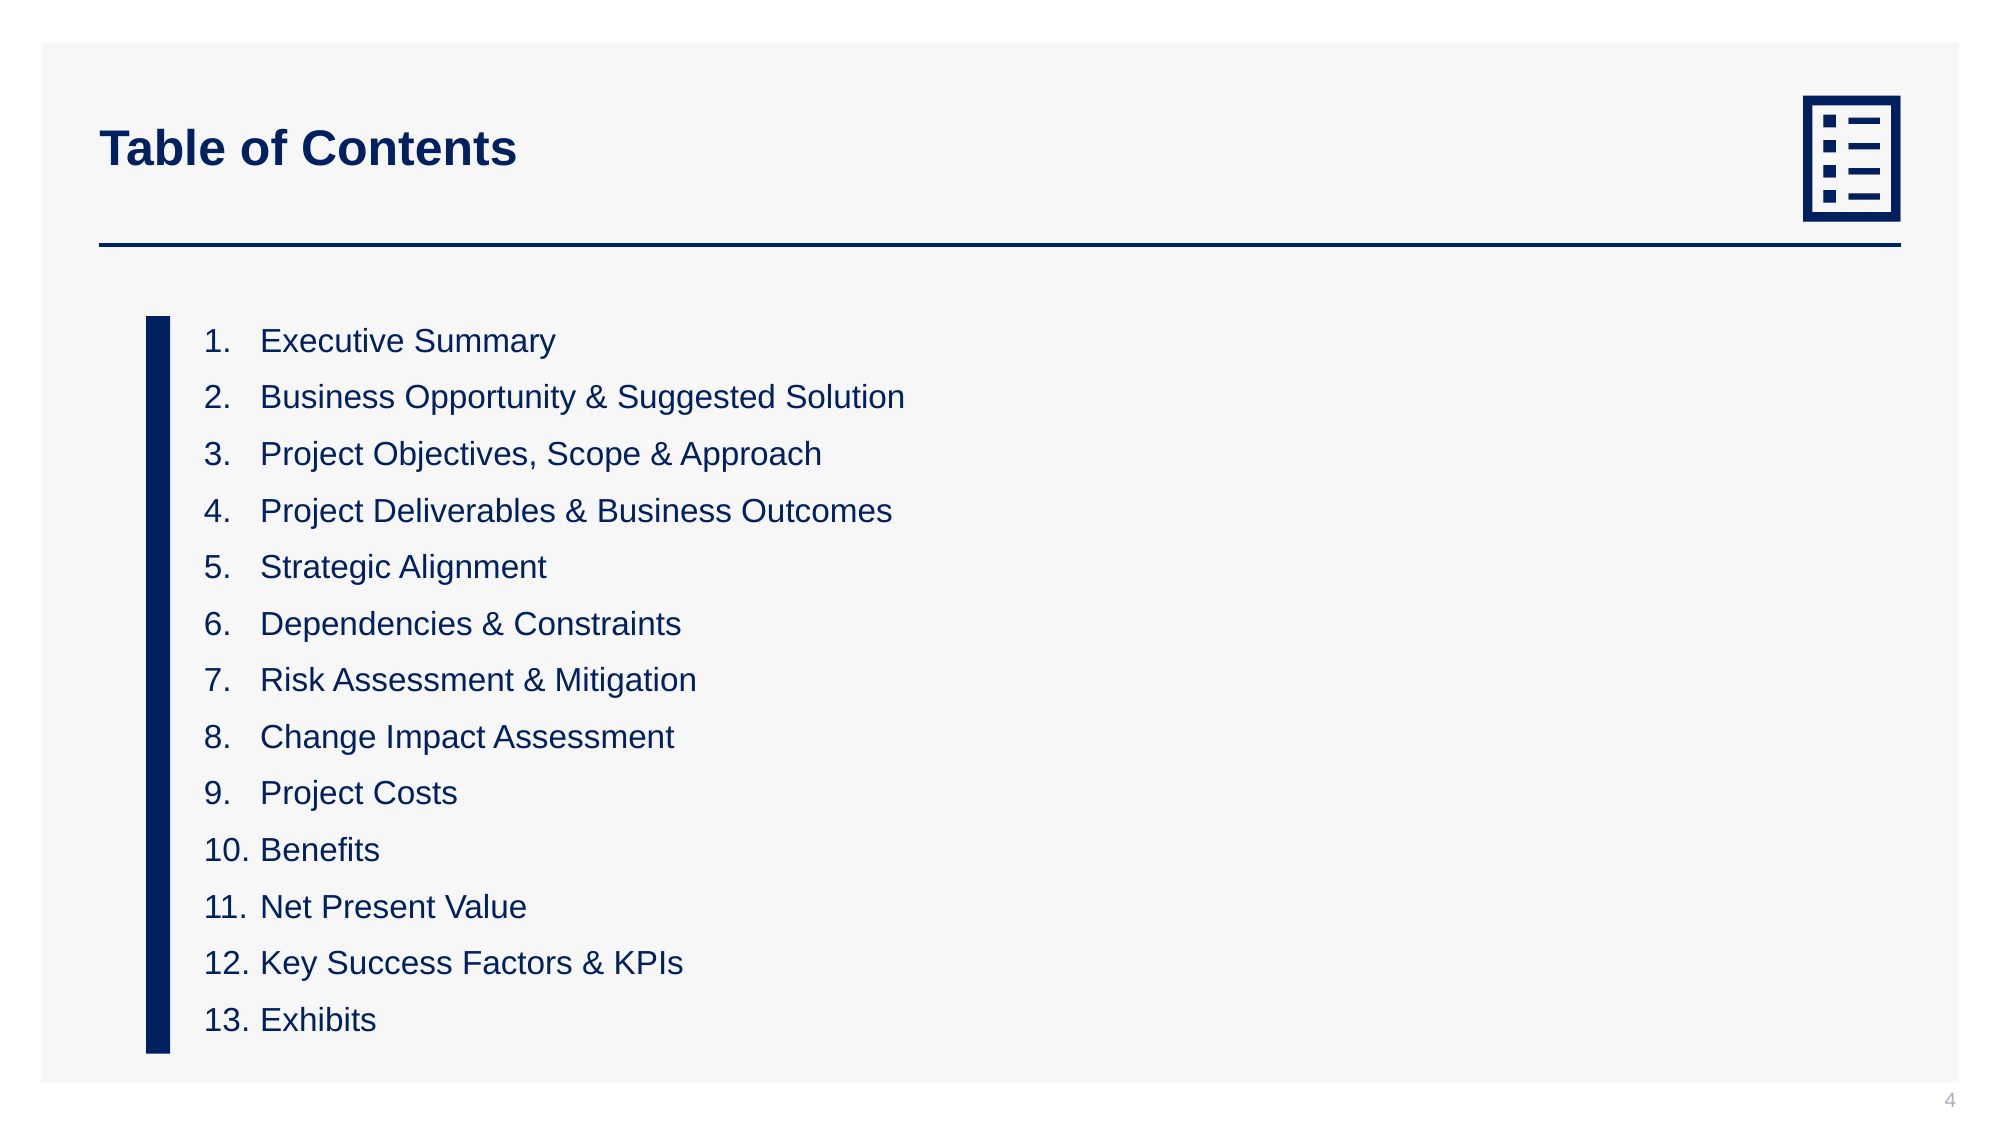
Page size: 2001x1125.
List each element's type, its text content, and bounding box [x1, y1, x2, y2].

list Executive Summary Business Opportunity & Suggested Solution Project Objectives, Scope & Approach Project Deliverables & Business Outcomes Strategic Alignment Dependencies & Constraints Risk Assessment & Mitigation Change Impact Assessment Project Costs Benefits Net Present Value Key Success Factors & KPIs Exhibits [170, 311, 1767, 1046]
title Table of Contents [84, 59, 1901, 239]
picture [1776, 83, 1927, 234]
text_box [145, 315, 171, 1055]
slide_number 4 [1506, 1088, 1957, 1119]
